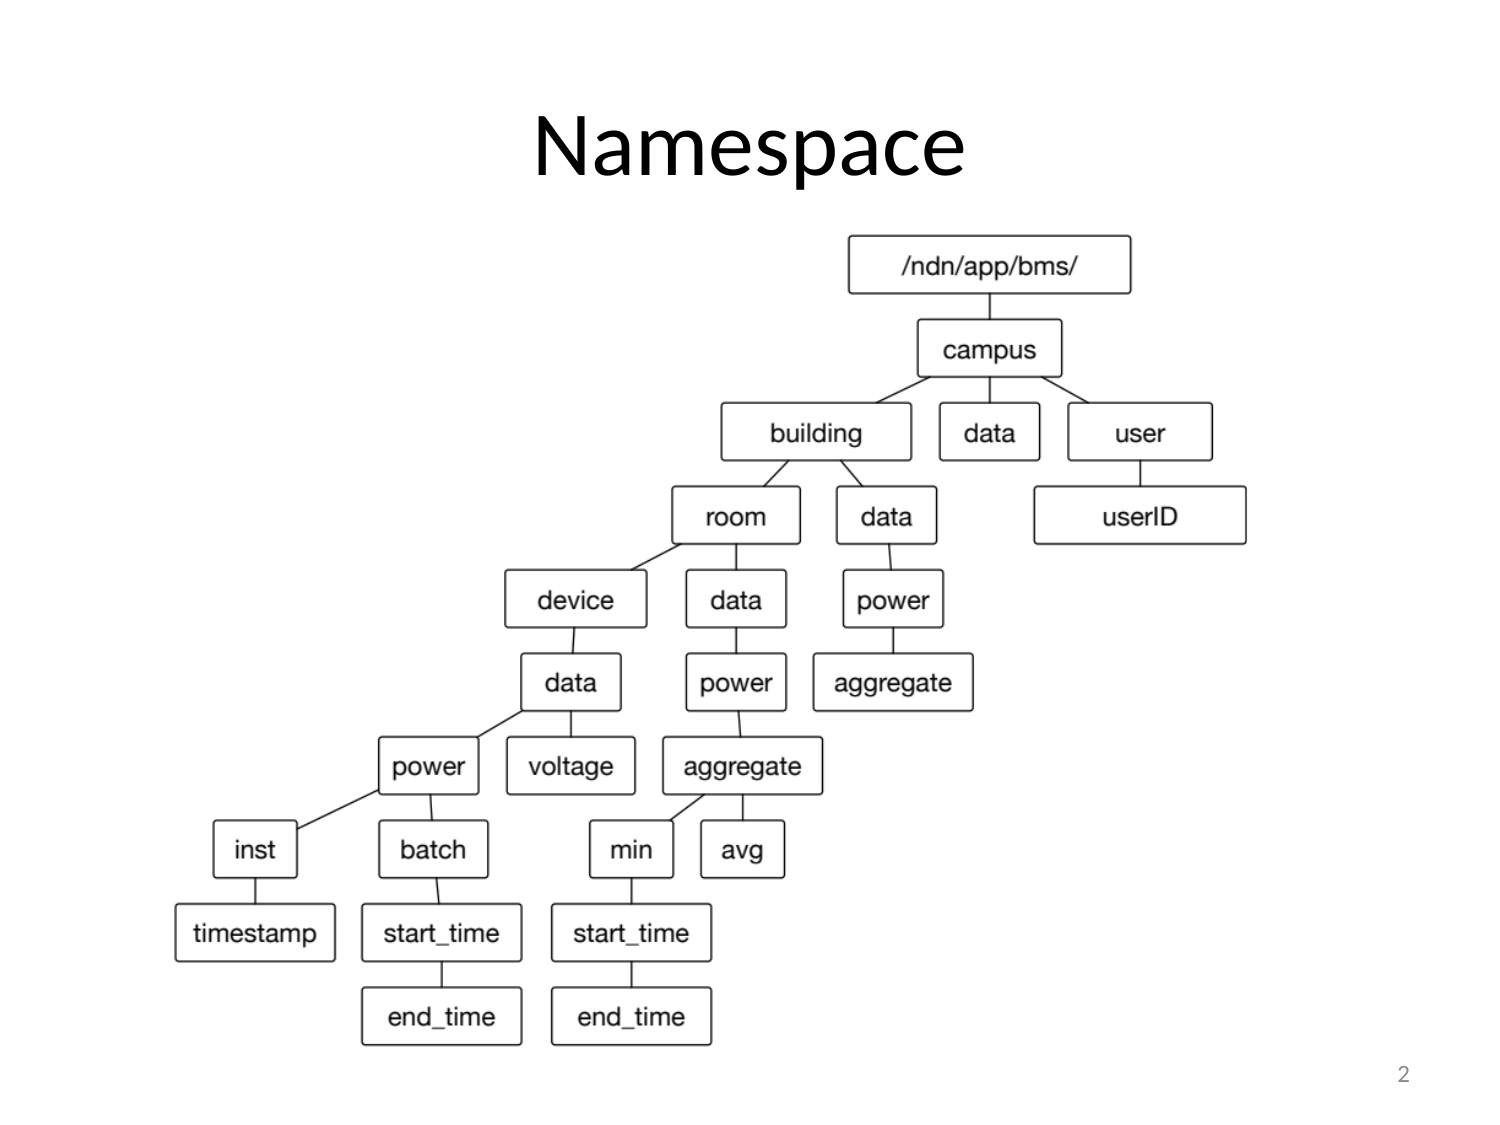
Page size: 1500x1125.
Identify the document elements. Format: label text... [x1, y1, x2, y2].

title Namespace [75, 45, 1425, 233]
picture [171, 232, 1248, 1047]
slide_number 2 [1074, 1042, 1425, 1103]
